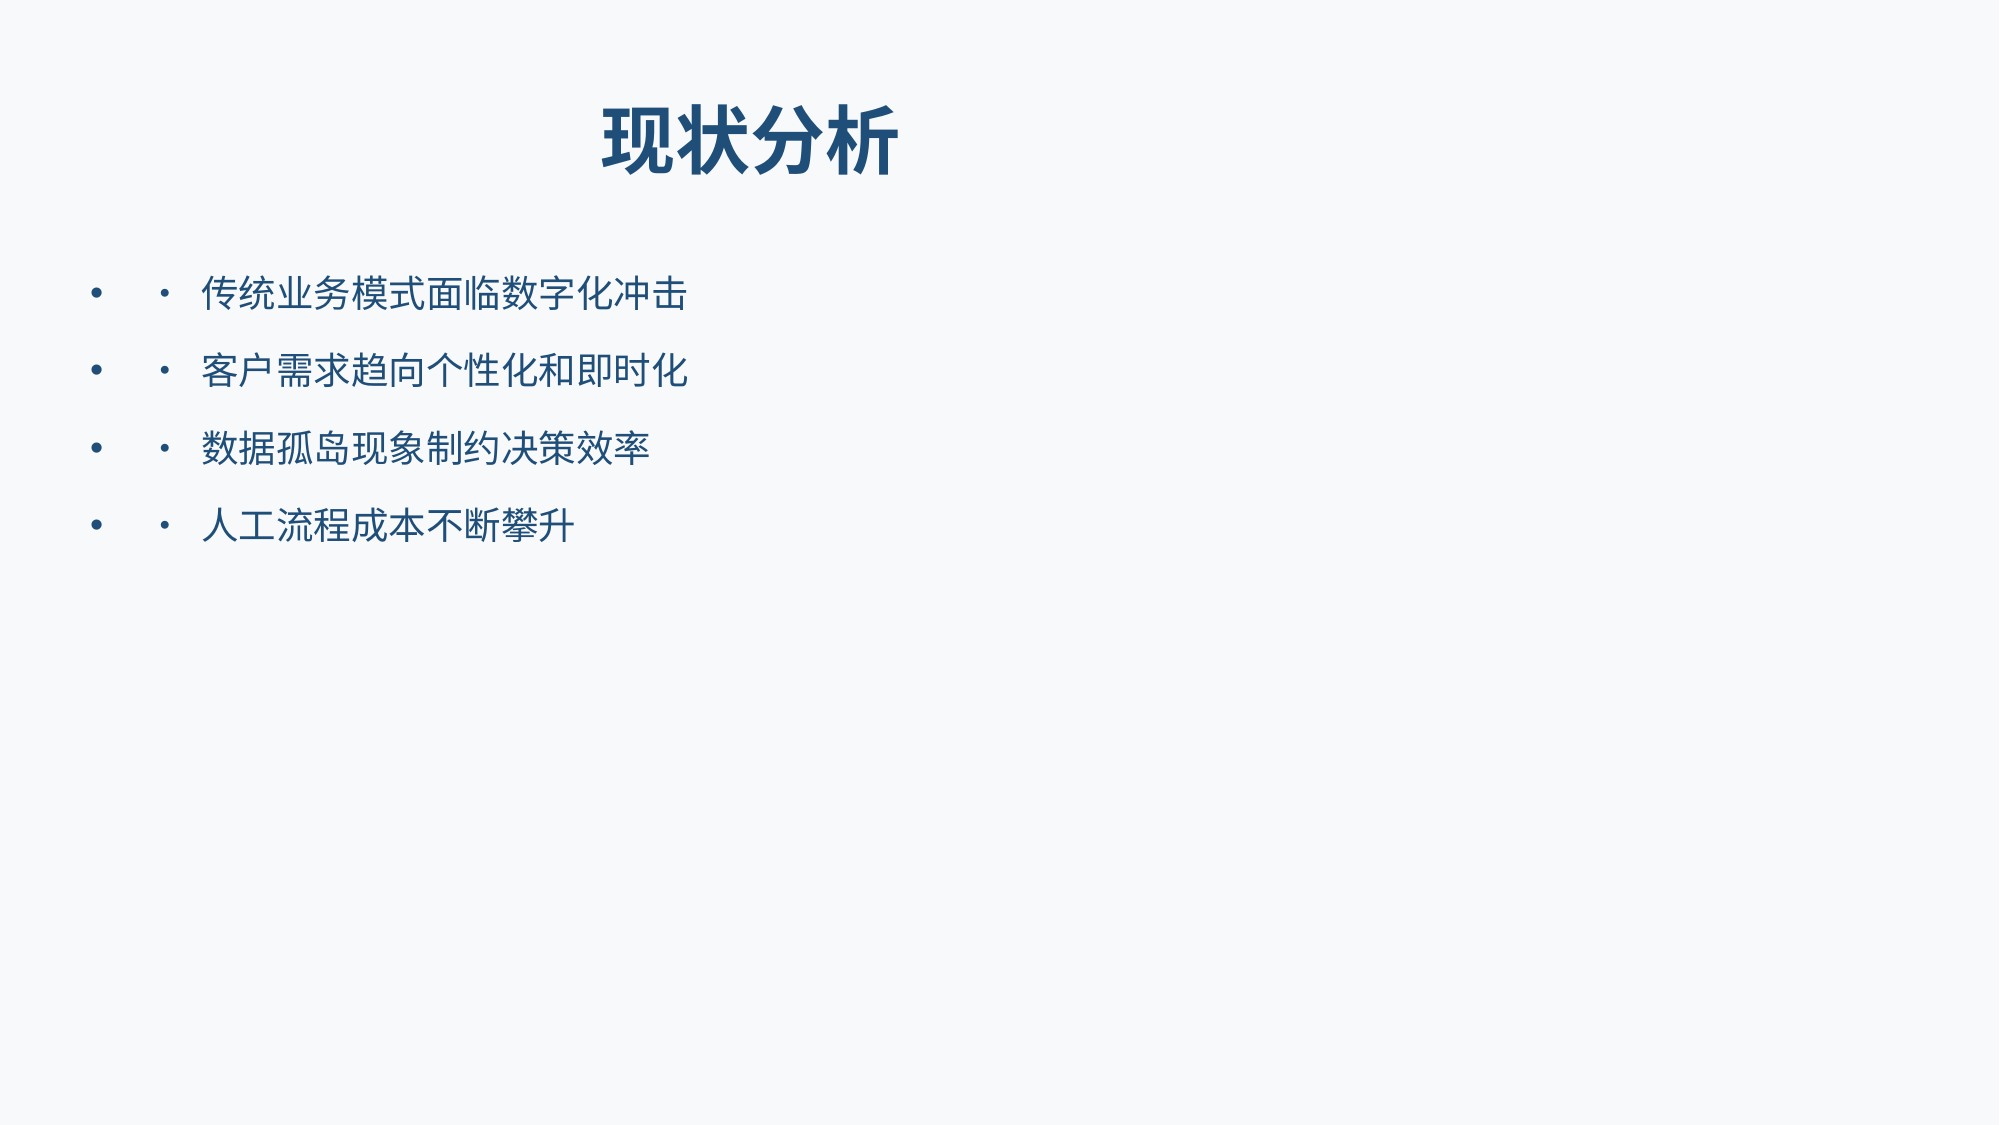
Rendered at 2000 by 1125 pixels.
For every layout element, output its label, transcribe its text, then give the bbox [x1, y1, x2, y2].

list • 传统业务模式面临数字化冲击 • 客户需求趋向个性化和即时化 • 数据孤岛现象制约决策效率 • 人工流程成本不断攀升 [75, 262, 1425, 1005]
title 现状分析 [75, 45, 1425, 233]
